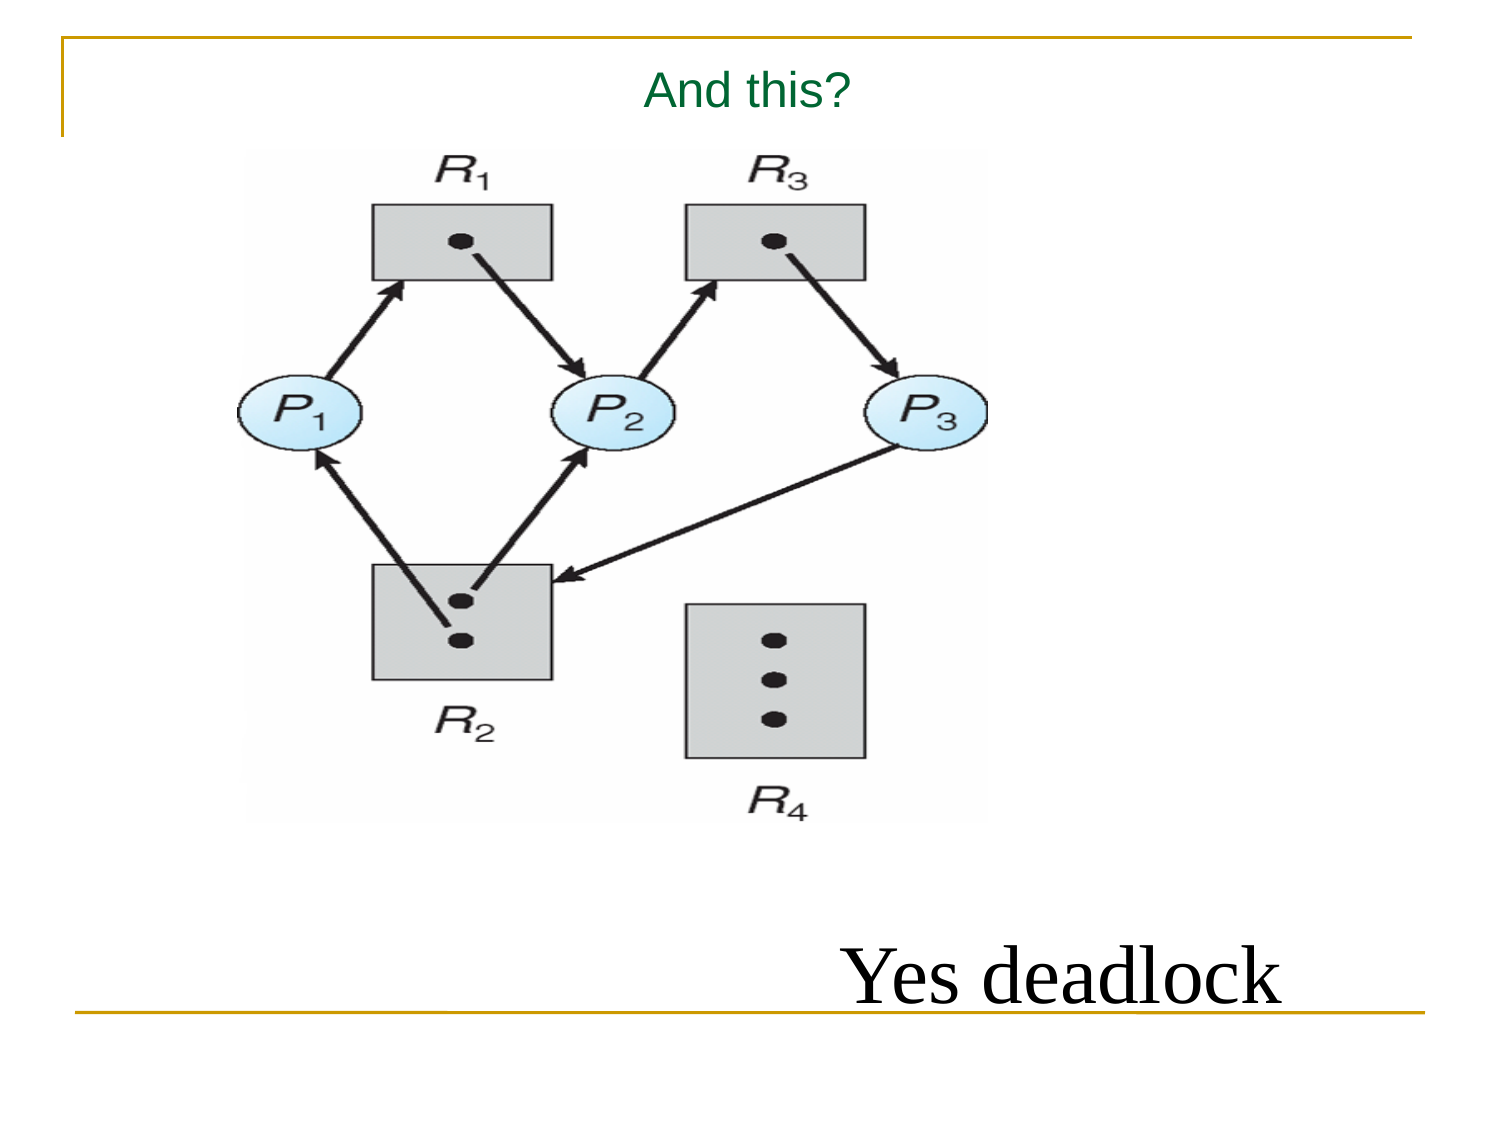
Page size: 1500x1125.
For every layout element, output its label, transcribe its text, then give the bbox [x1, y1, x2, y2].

picture [237, 149, 988, 823]
text_box And this? [74, 50, 1421, 138]
text_box Yes deadlock [824, 912, 1463, 1028]
